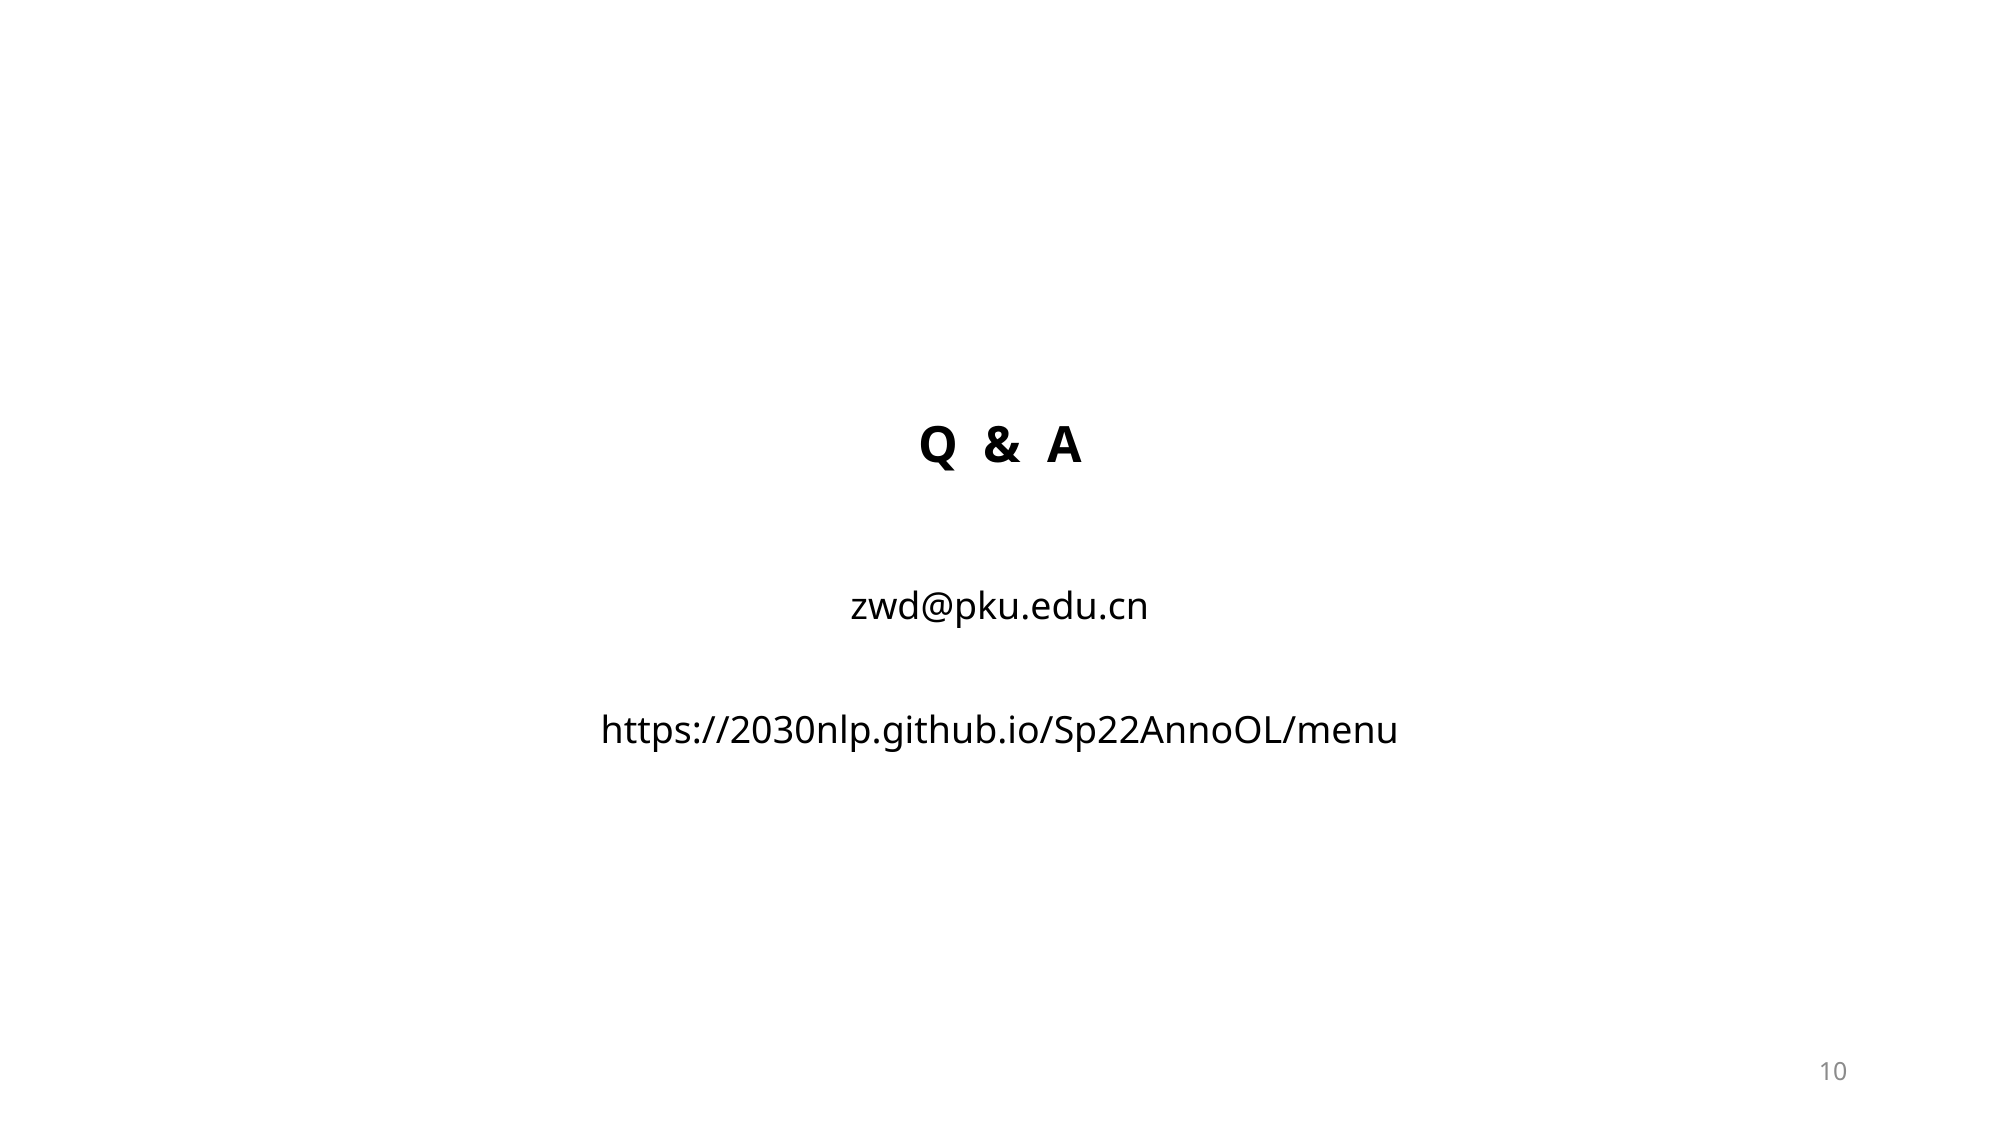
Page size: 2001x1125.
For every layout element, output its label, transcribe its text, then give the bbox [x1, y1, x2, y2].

slide_number 10 [1412, 1042, 1863, 1103]
text_box zwd@pku.edu.cn [0, 574, 2000, 635]
text_box Q & A [0, 404, 2000, 480]
text_box https://2030nlp.github.io/Sp22AnnoOL/menu [0, 698, 2000, 759]
